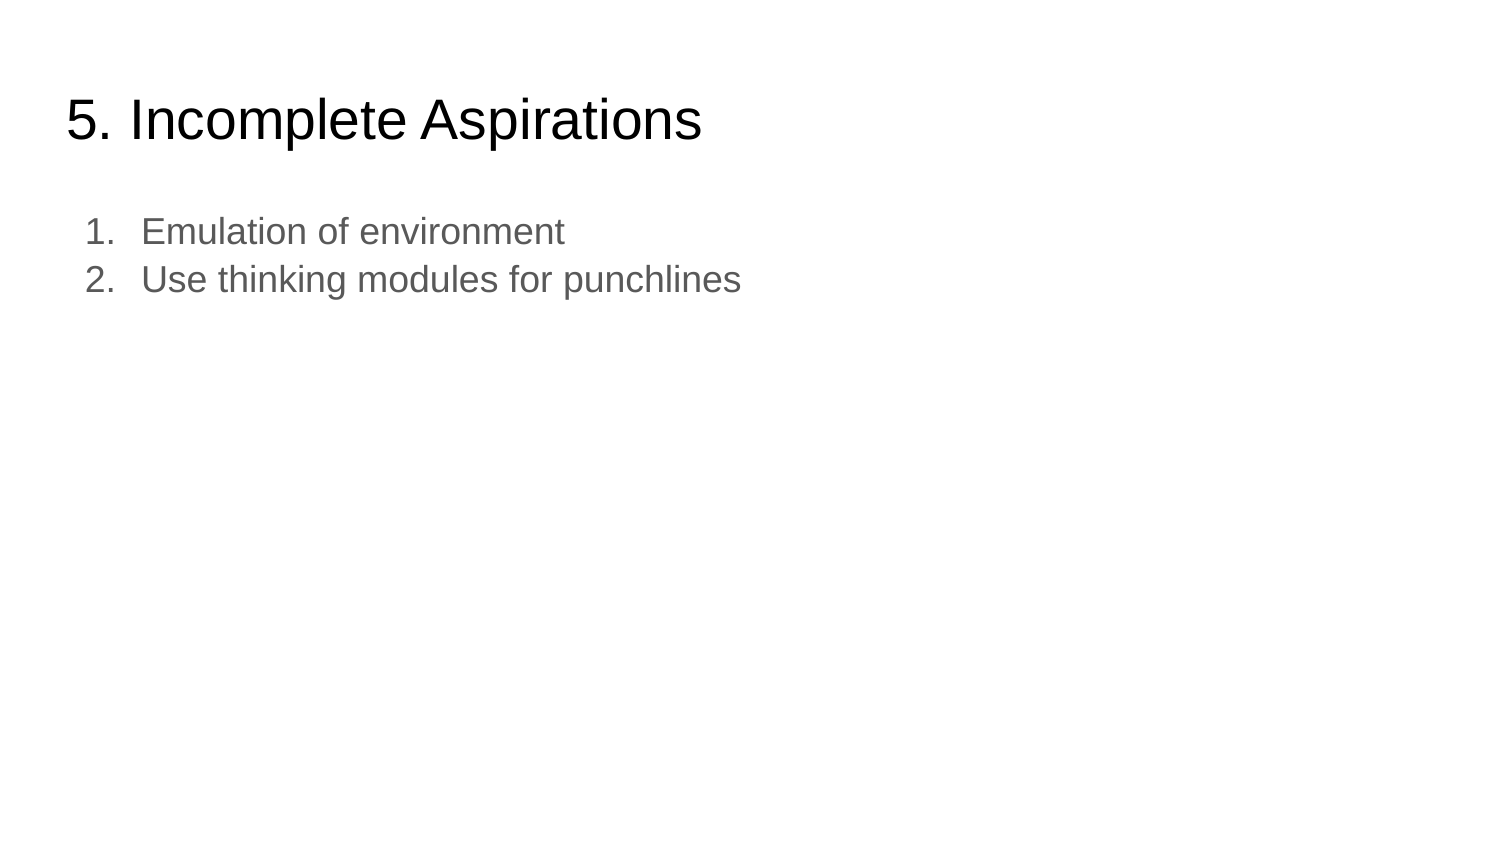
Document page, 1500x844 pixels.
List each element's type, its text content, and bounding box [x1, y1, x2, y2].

list Emulation of environment Use thinking modules for punchlines [51, 189, 1449, 750]
title 5. Incomplete Aspirations [51, 72, 1449, 167]
